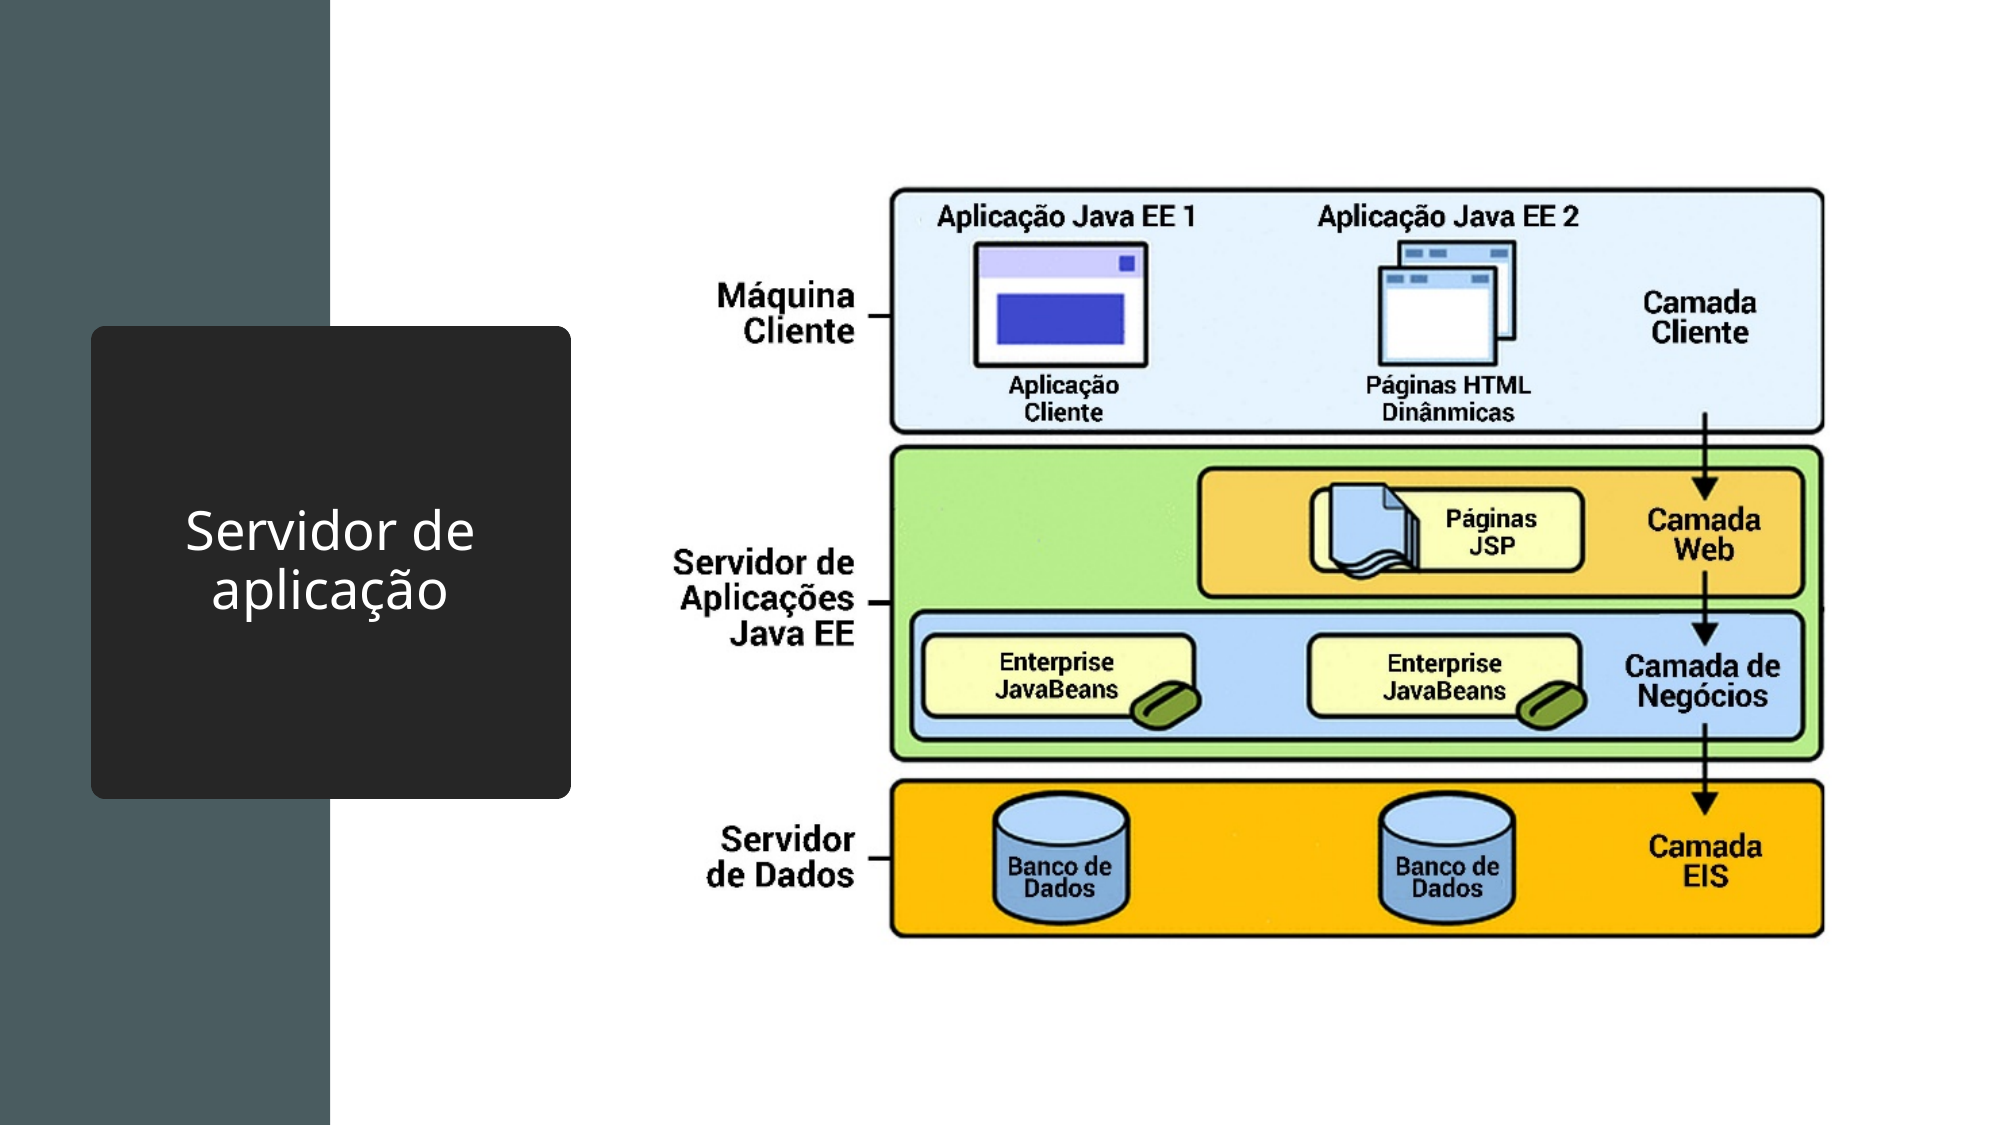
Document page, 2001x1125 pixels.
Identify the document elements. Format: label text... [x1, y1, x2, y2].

text_box [0, 0, 331, 1125]
text_box [331, 0, 2000, 1125]
title Servidor de aplicação [105, 340, 557, 785]
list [662, 167, 1842, 958]
